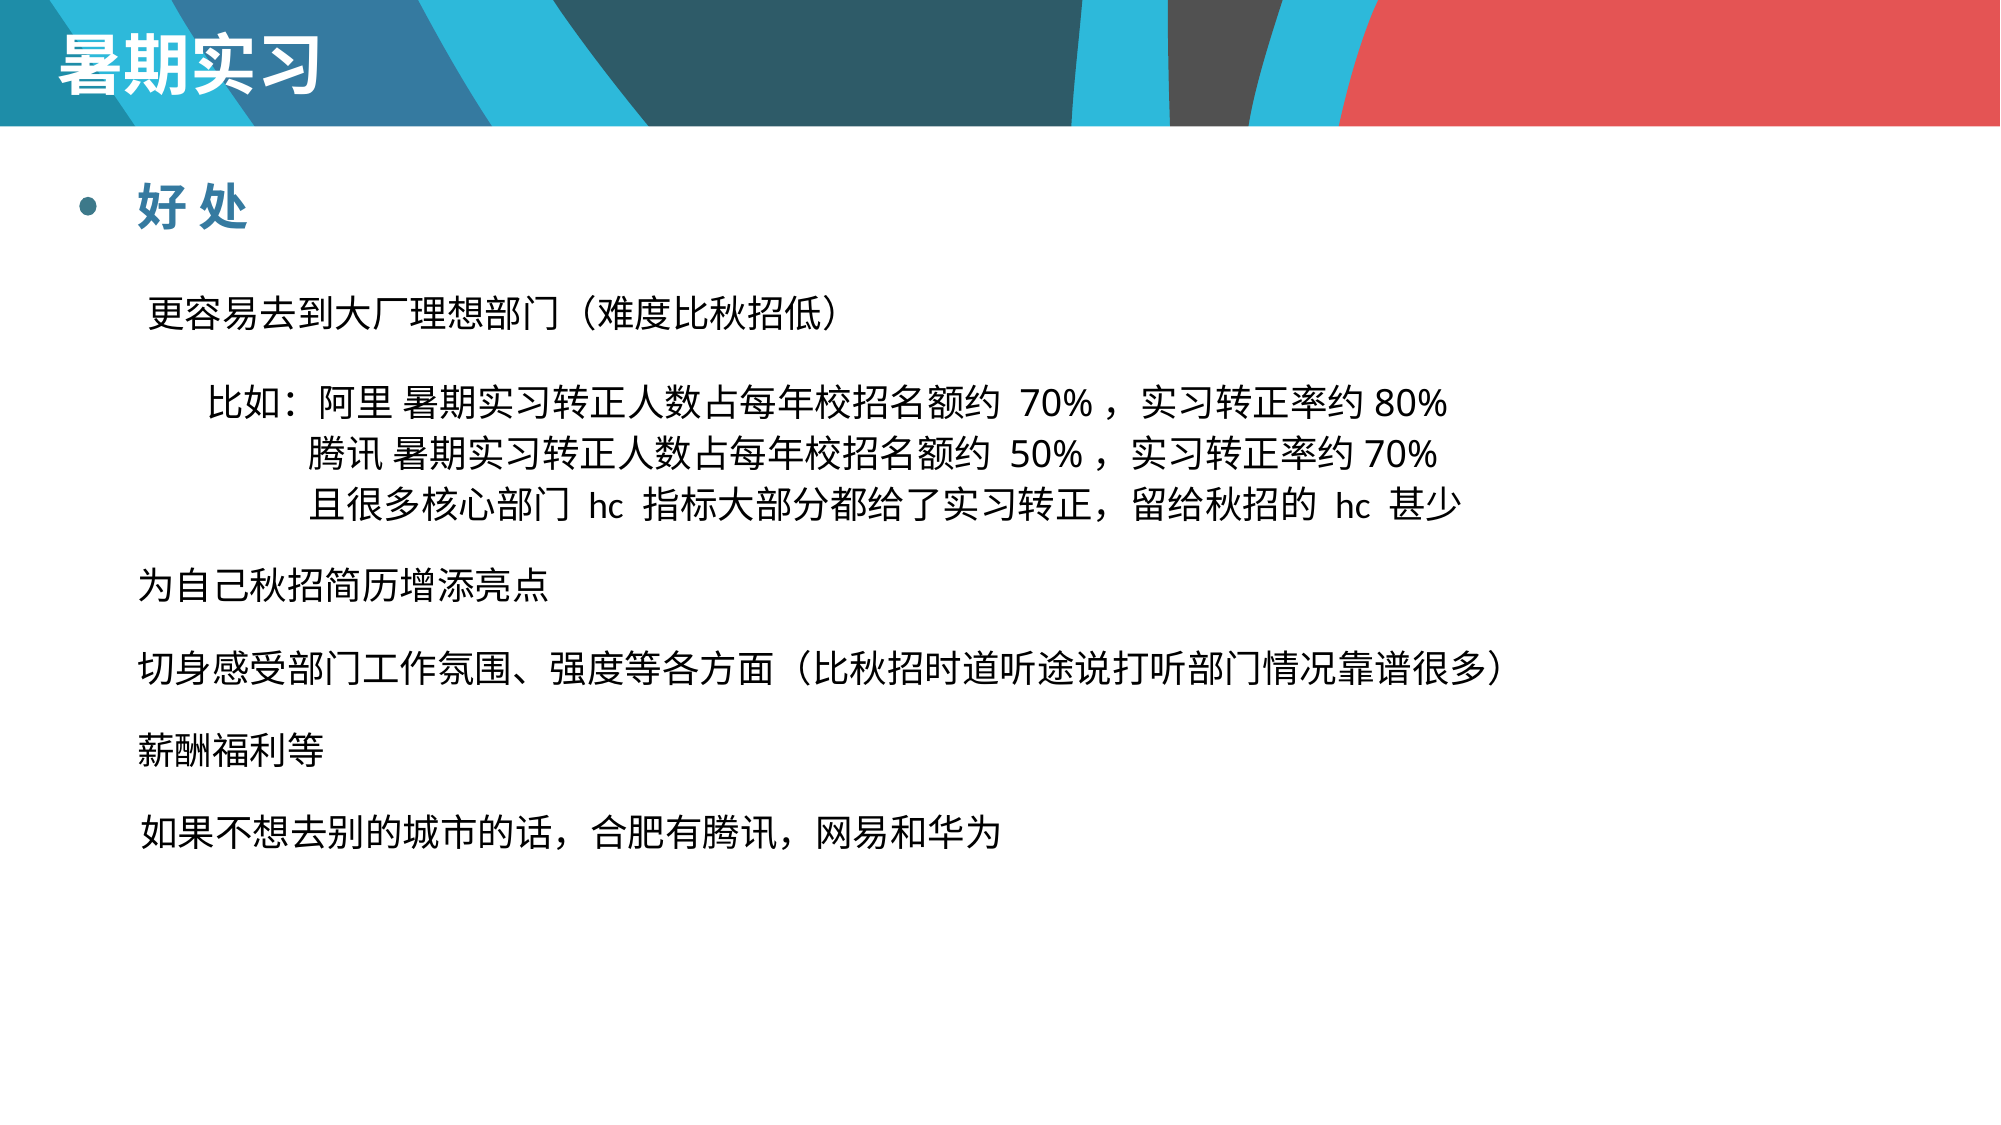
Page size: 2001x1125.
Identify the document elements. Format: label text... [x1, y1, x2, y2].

text_box [78, 195, 98, 217]
text_box 比如：阿里 暑期实习转正人数占每年校招名额约 70%，实习转正率约80% 腾讯 暑期实习转正人数占每年校招名额约 50%，实习转正率约70% 且很多核心部门 hc 指标大部分都给了实习转正，留给秋招的 hc 甚少 [191, 365, 1620, 534]
list 暑期实习 [42, 19, 474, 117]
text_box 如果不想去别的城市的话，合肥有腾讯，网易和华为 [125, 801, 1666, 862]
text_box 好 处 [122, 168, 549, 244]
text_box 为自己秋招简历增添亮点 [122, 554, 1205, 615]
text_box 切身感受部门工作氛围、强度等各方面（比秋招时道听途说打听部门情况靠谱很多） [122, 637, 1663, 697]
text_box 更容易去到大厂理想部门（难度比秋招低） [132, 282, 1283, 343]
text_box 薪酬福利等 [122, 719, 579, 780]
